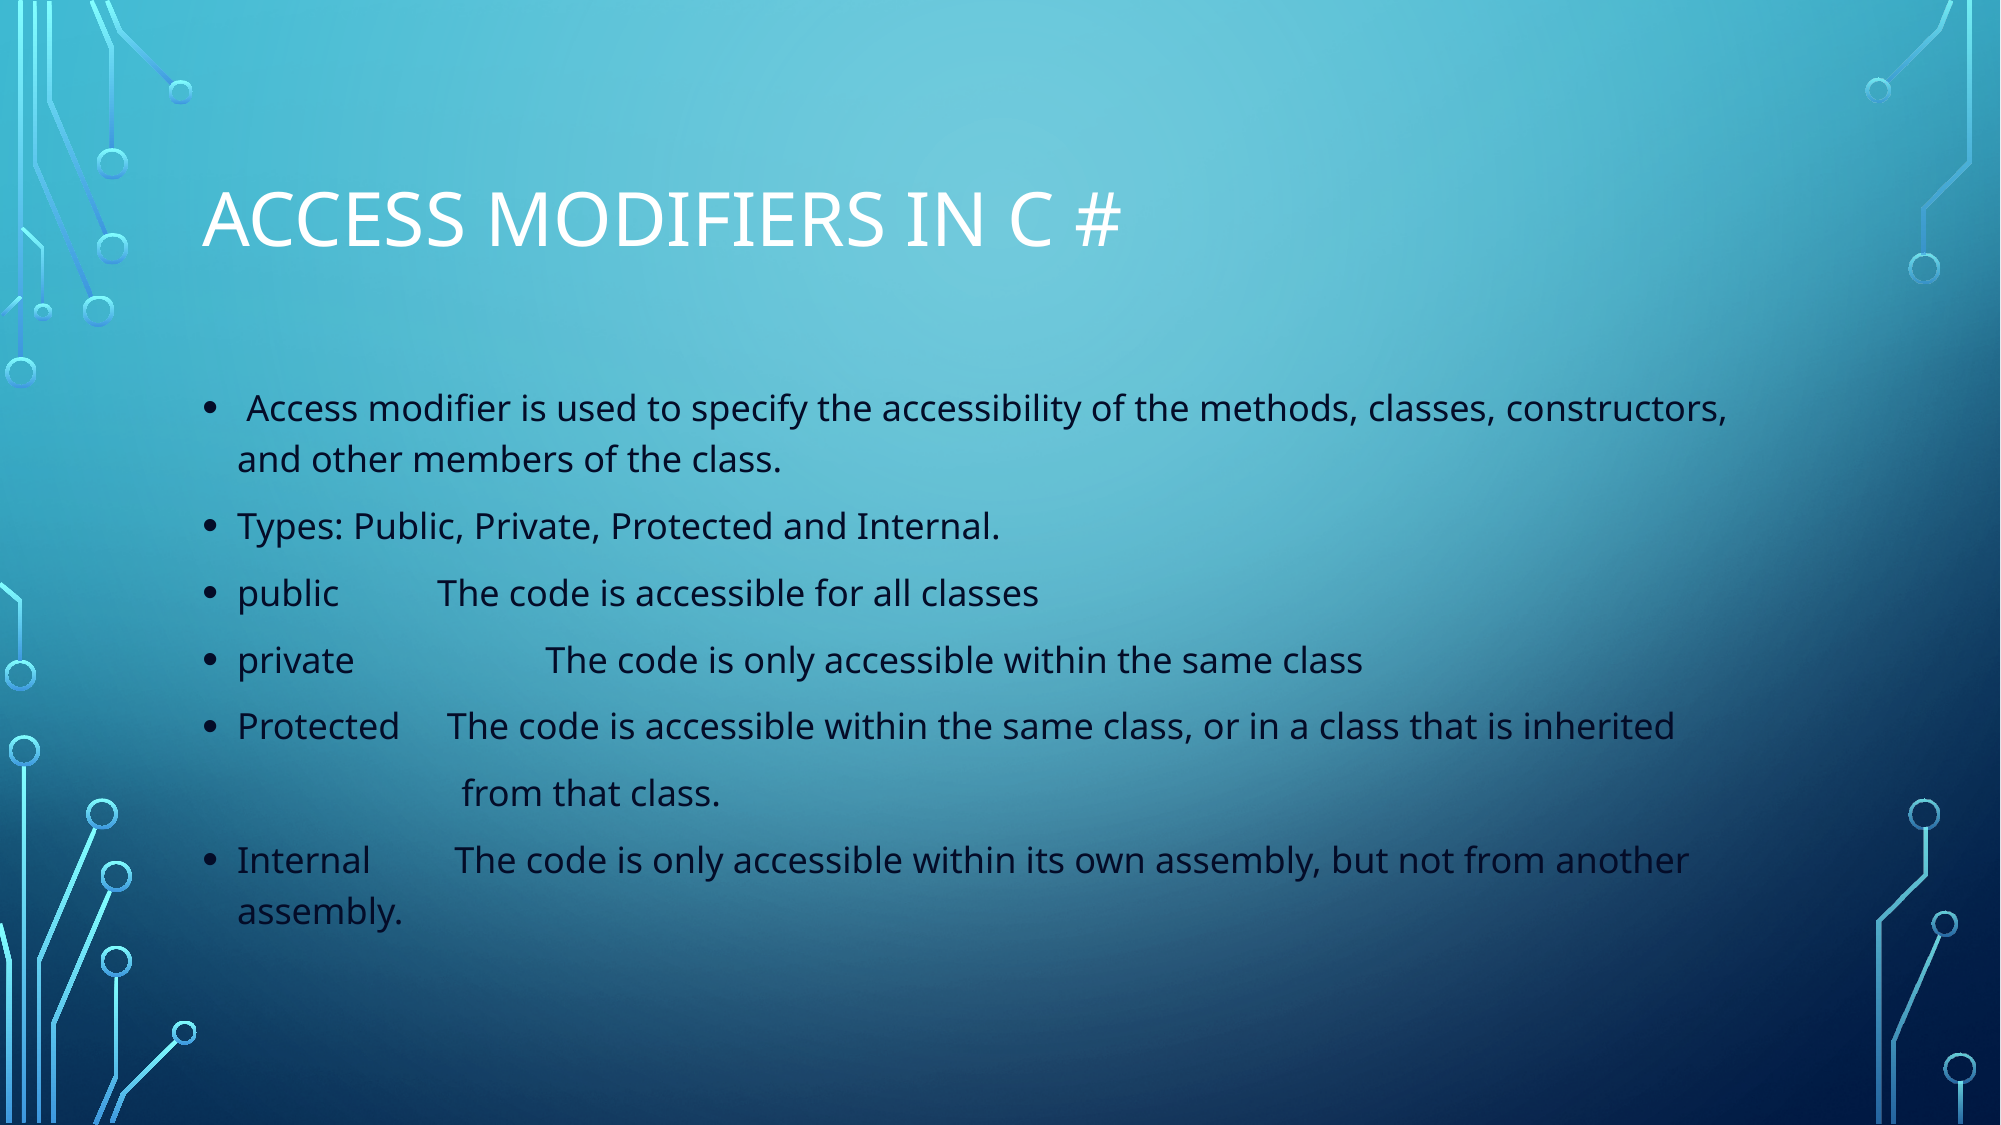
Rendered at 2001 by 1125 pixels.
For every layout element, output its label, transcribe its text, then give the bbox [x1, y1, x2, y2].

list Access modifier is used to specify the accessibility of the methods, classes, constructors, and other members of the class. Types: Public, Private, Protected and Internal. public The code is accessible for all classes private The code is only accessible within the same class Protected The code is accessible within the same class, or in a class that is inherited from that class. Internal The code is only accessible within its own assembly, but not from another assembly. [187, 369, 1813, 950]
title ACCESS MODIFIERS IN C # [187, 101, 1813, 344]
